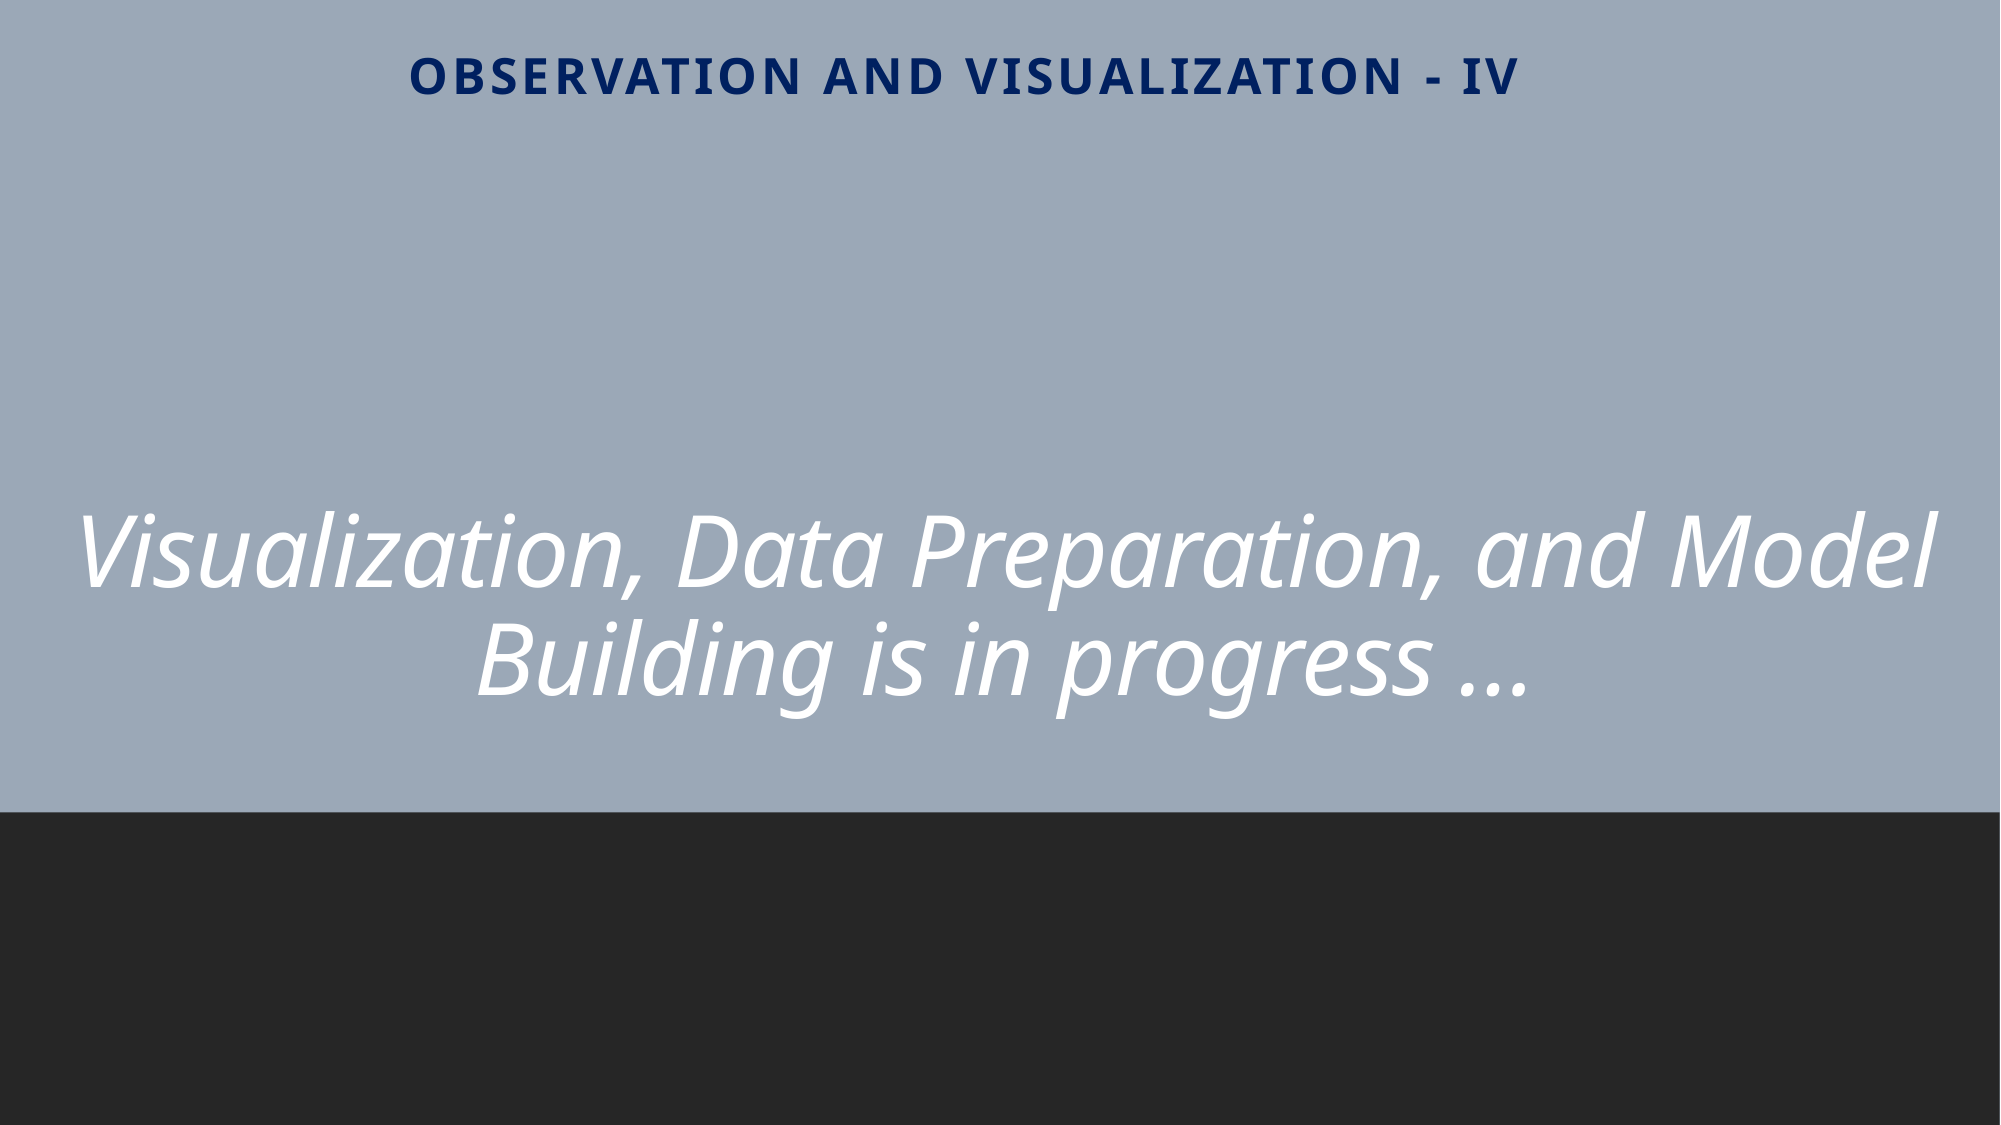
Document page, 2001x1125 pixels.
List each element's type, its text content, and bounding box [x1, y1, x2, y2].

text_box [0, 0, 2000, 811]
subtitle Observation and Visualization - IV [139, 30, 1790, 148]
title Visualization, Data Preparation, and Model Building is in progress … [32, 124, 1979, 811]
text_box [0, 811, 2000, 1125]
